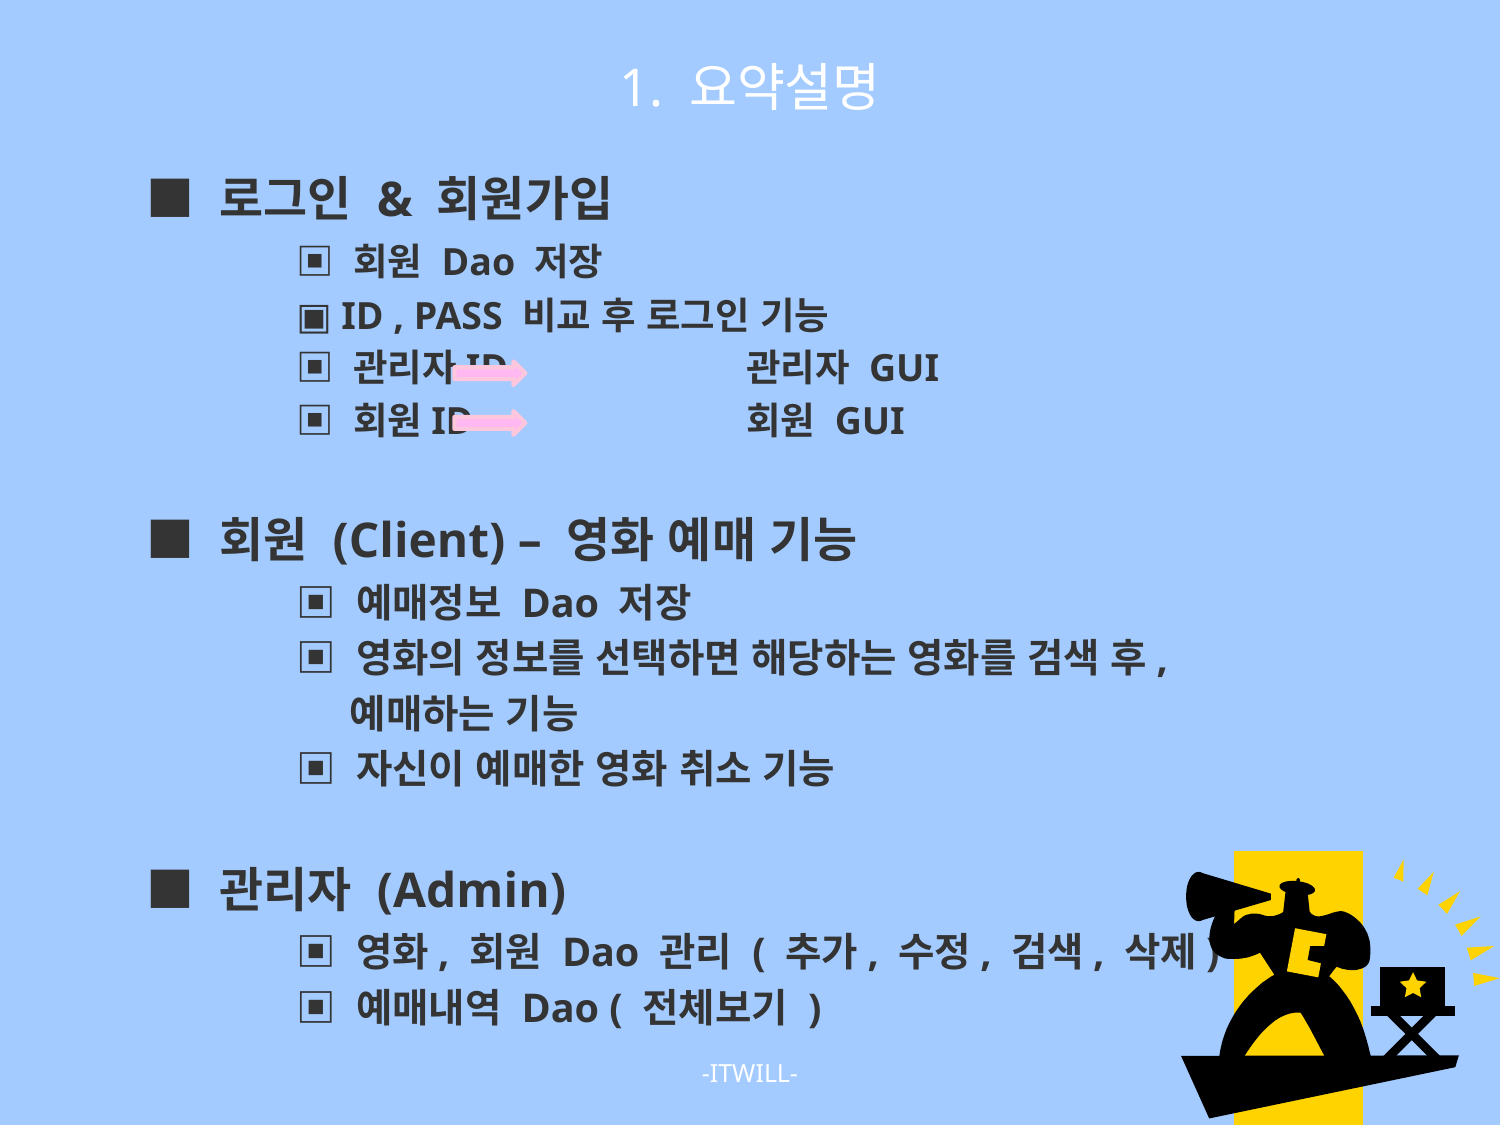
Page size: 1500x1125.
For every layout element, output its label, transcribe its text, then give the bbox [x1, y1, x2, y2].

list ■ 로그인 & 회원가입 ▣ 회원 Dao 저장 ▣ ID , PASS 비교 후 로그인 기능 ▣ 관리자ID 관리자 GUI ▣ 회원ID 회원 GUI ■ 회원 (Client) – 영화 예매 기능 ▣ 예매정보 Dao 저장 ▣ 영화의 정보를 선택하면 해당하는 영화를 검색 후, 예매하는 기능 ▣ 자신이 예매한 영화 취소 기능 ■ 관리자 (Admin) ▣ 영화, 회원 Dao 관리 ( 추가, 수정, 검색, 삭제) ▣ 예매내역 Dao ( 전체보기 ) [75, 160, 1425, 1005]
text_box [452, 359, 528, 387]
picture [1180, 850, 1500, 1125]
title 1. 요약설명 [75, 45, 1425, 126]
footer -ITWILL- [512, 1042, 988, 1103]
text_box [452, 409, 528, 437]
